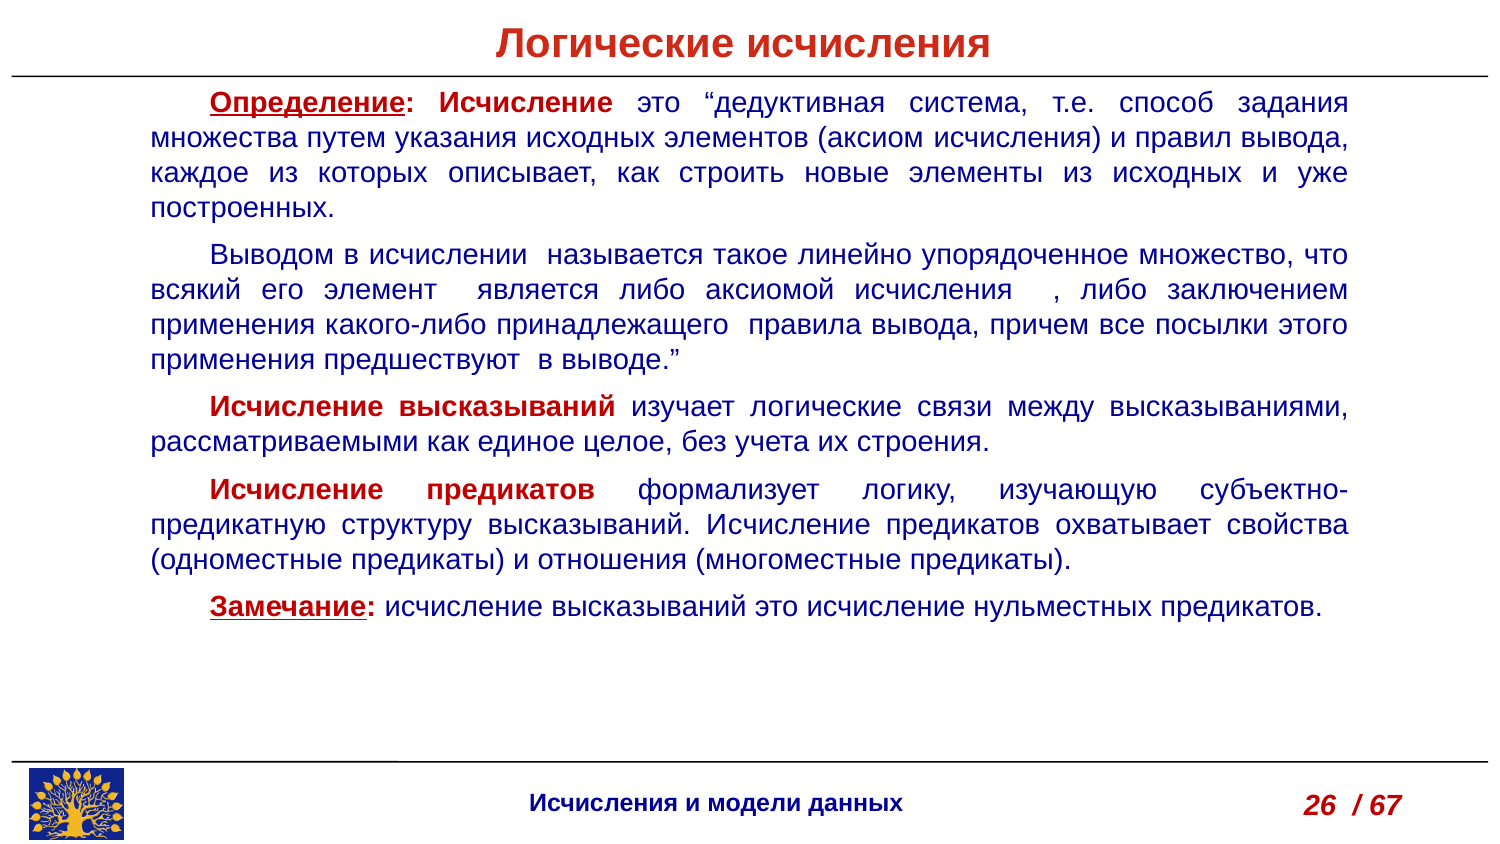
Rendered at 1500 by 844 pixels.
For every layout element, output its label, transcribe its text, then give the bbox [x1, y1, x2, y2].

picture [29, 768, 124, 840]
text_box Логические исчисления [0, 8, 1500, 76]
